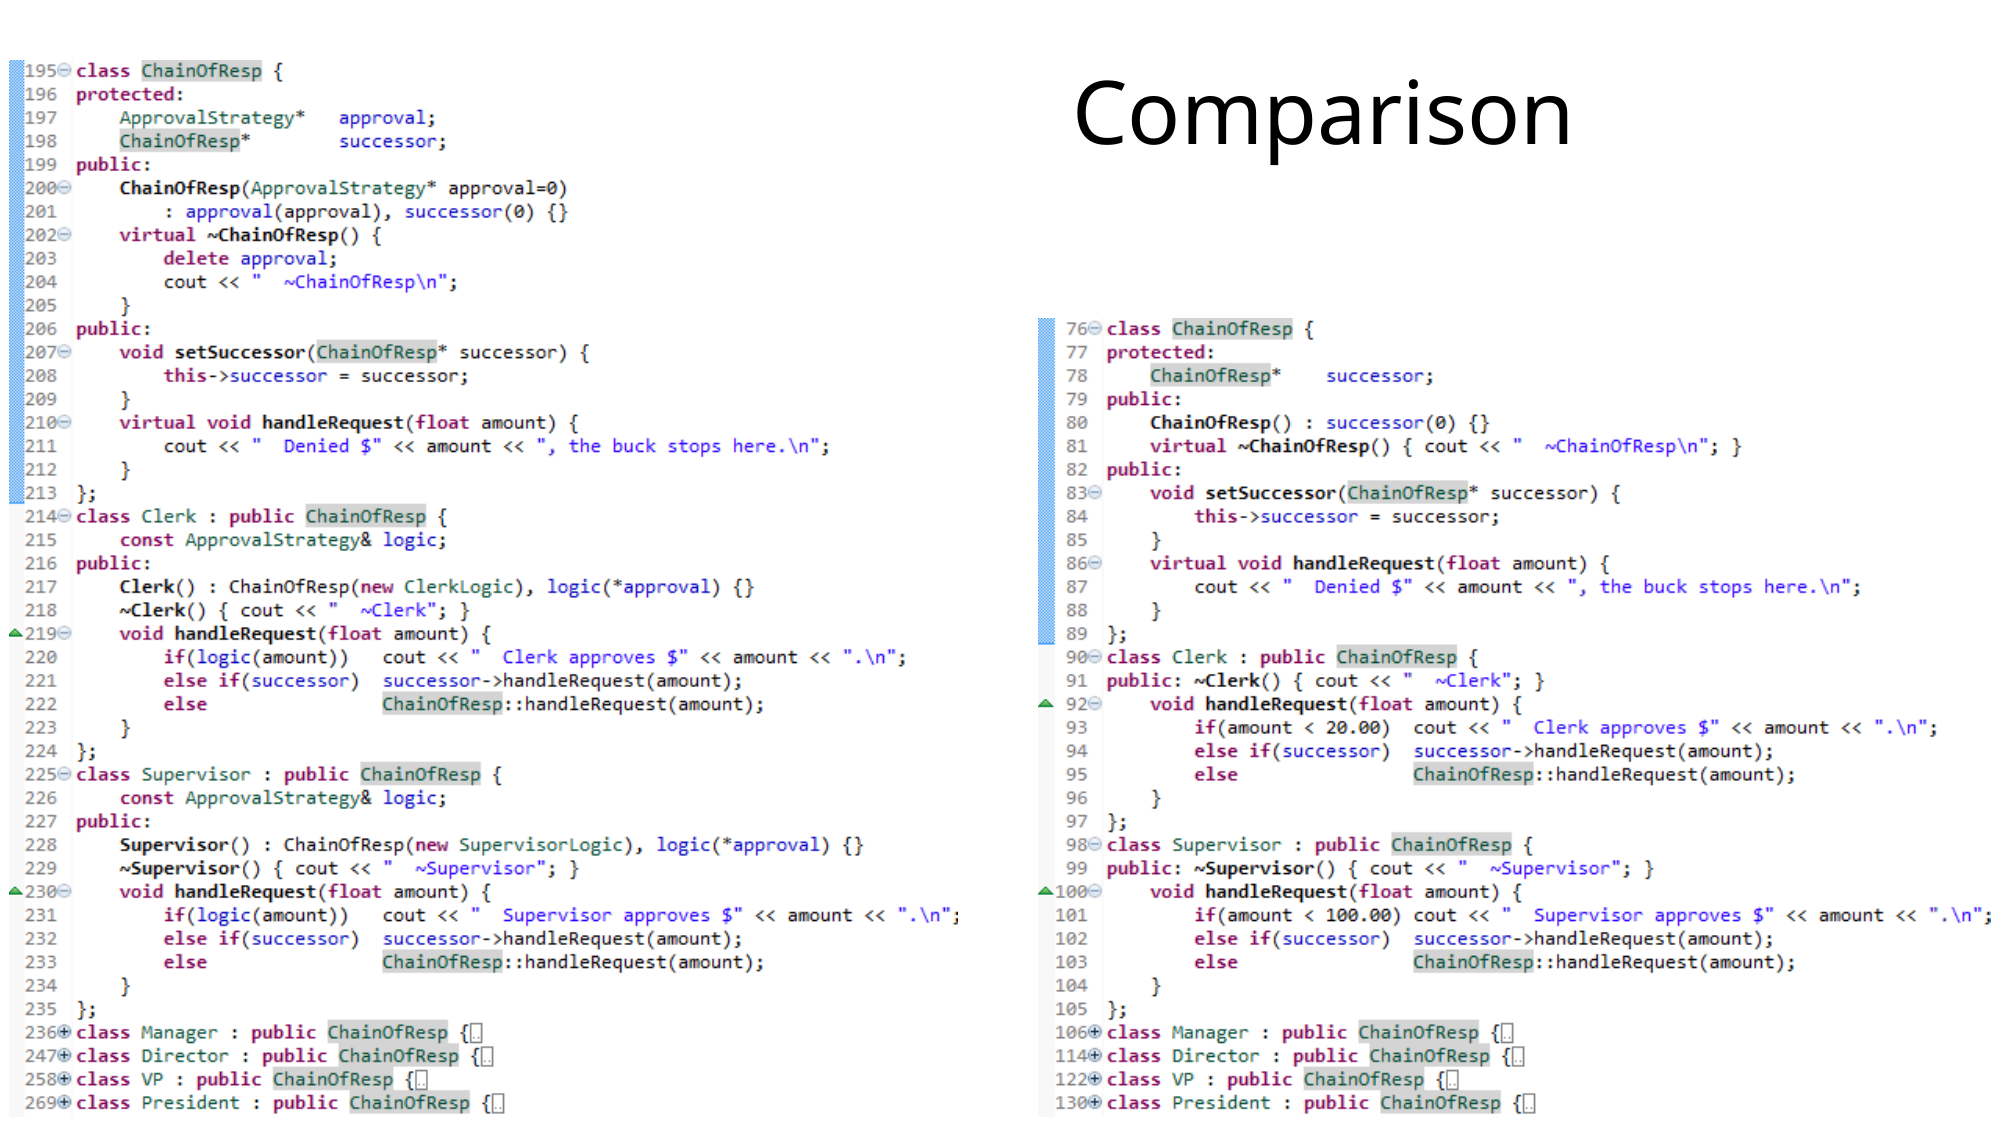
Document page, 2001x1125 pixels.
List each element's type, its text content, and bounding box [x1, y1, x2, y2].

picture [1038, 318, 1991, 1117]
picture [9, 60, 958, 1117]
title Comparison [137, 59, 1863, 278]
